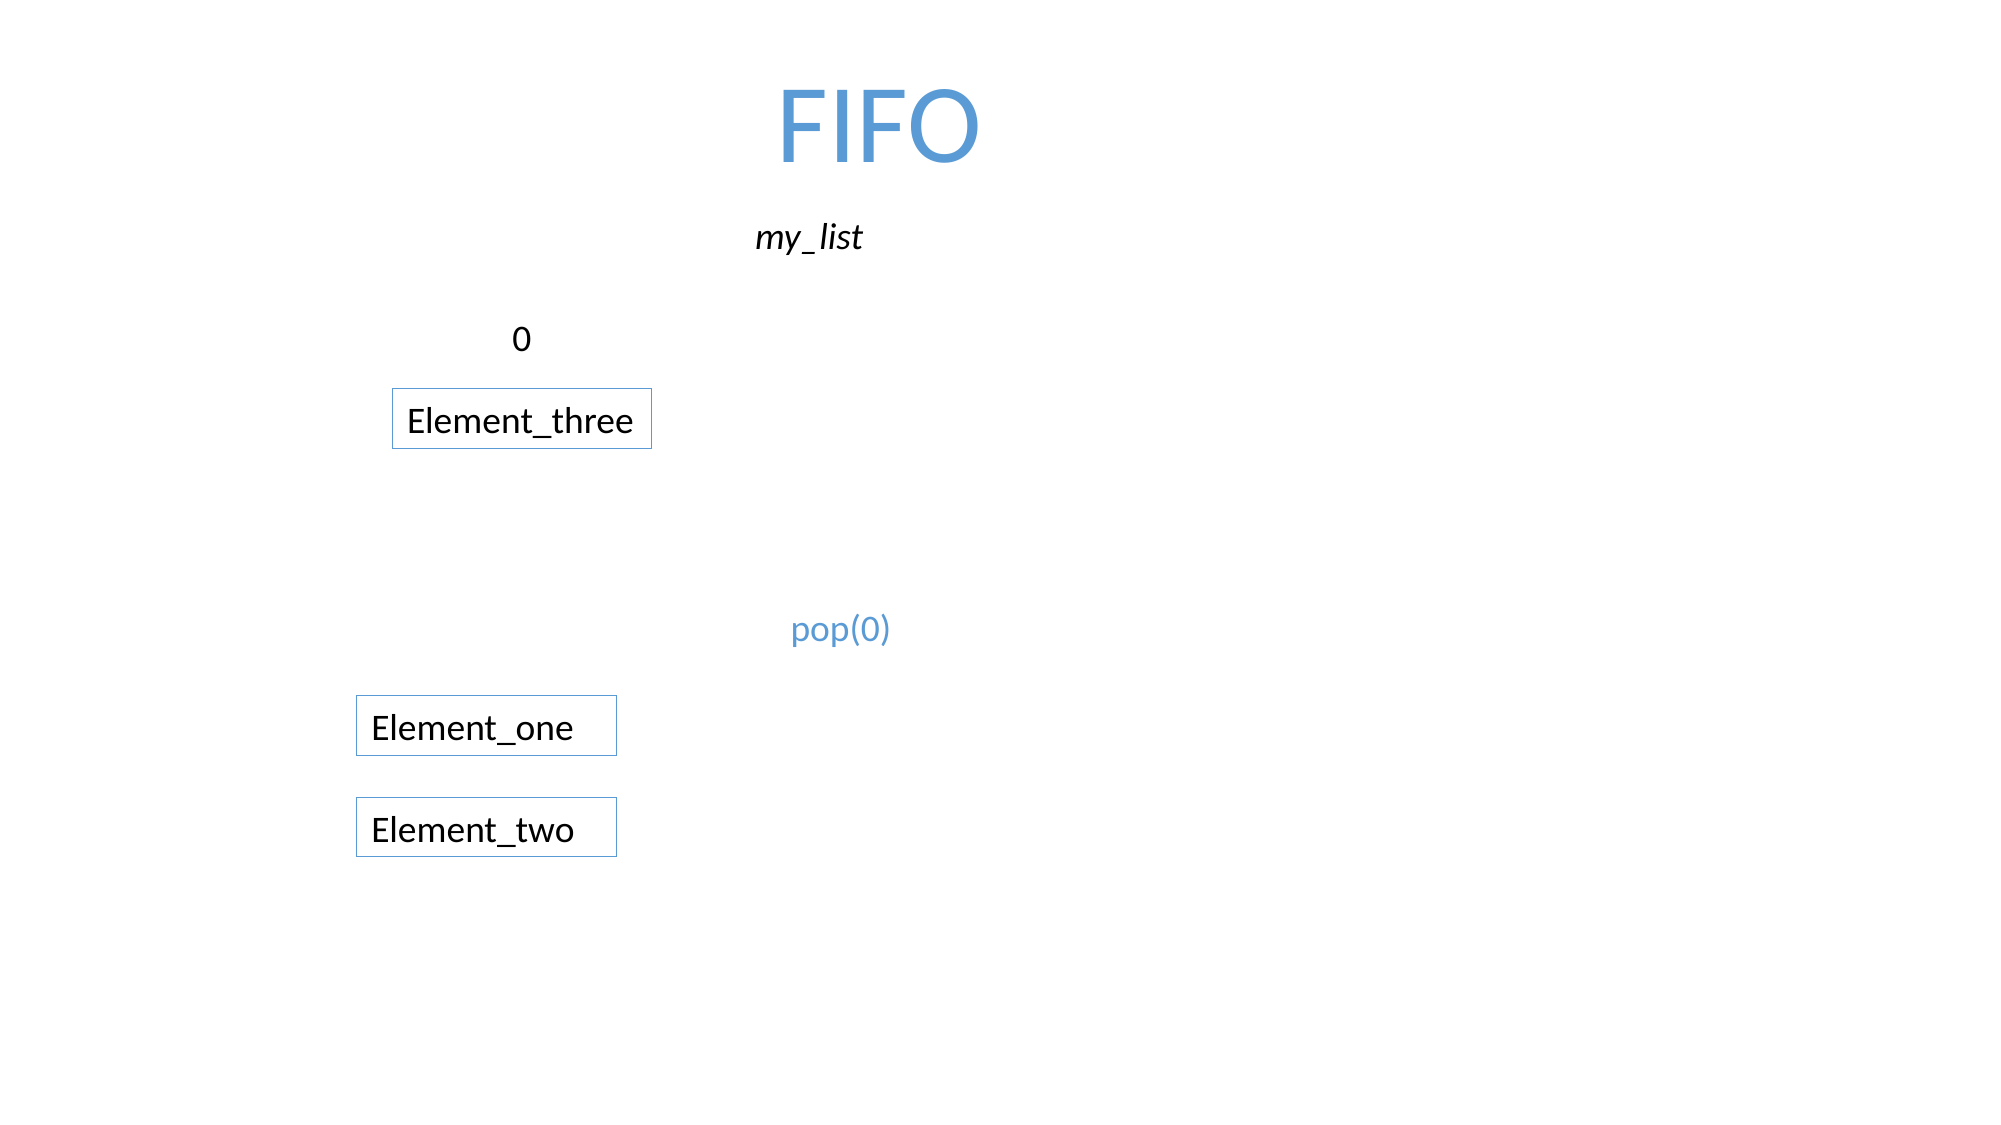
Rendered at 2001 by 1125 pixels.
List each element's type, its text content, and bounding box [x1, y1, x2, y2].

text_box Element_one [356, 695, 617, 756]
text_box 0 [497, 306, 547, 366]
text_box Element_two [356, 797, 617, 857]
text_box Element_three [392, 388, 652, 449]
text_box my_list [740, 204, 879, 265]
text_box FIFO [761, 42, 997, 193]
text_box pop(0) [775, 596, 907, 657]
